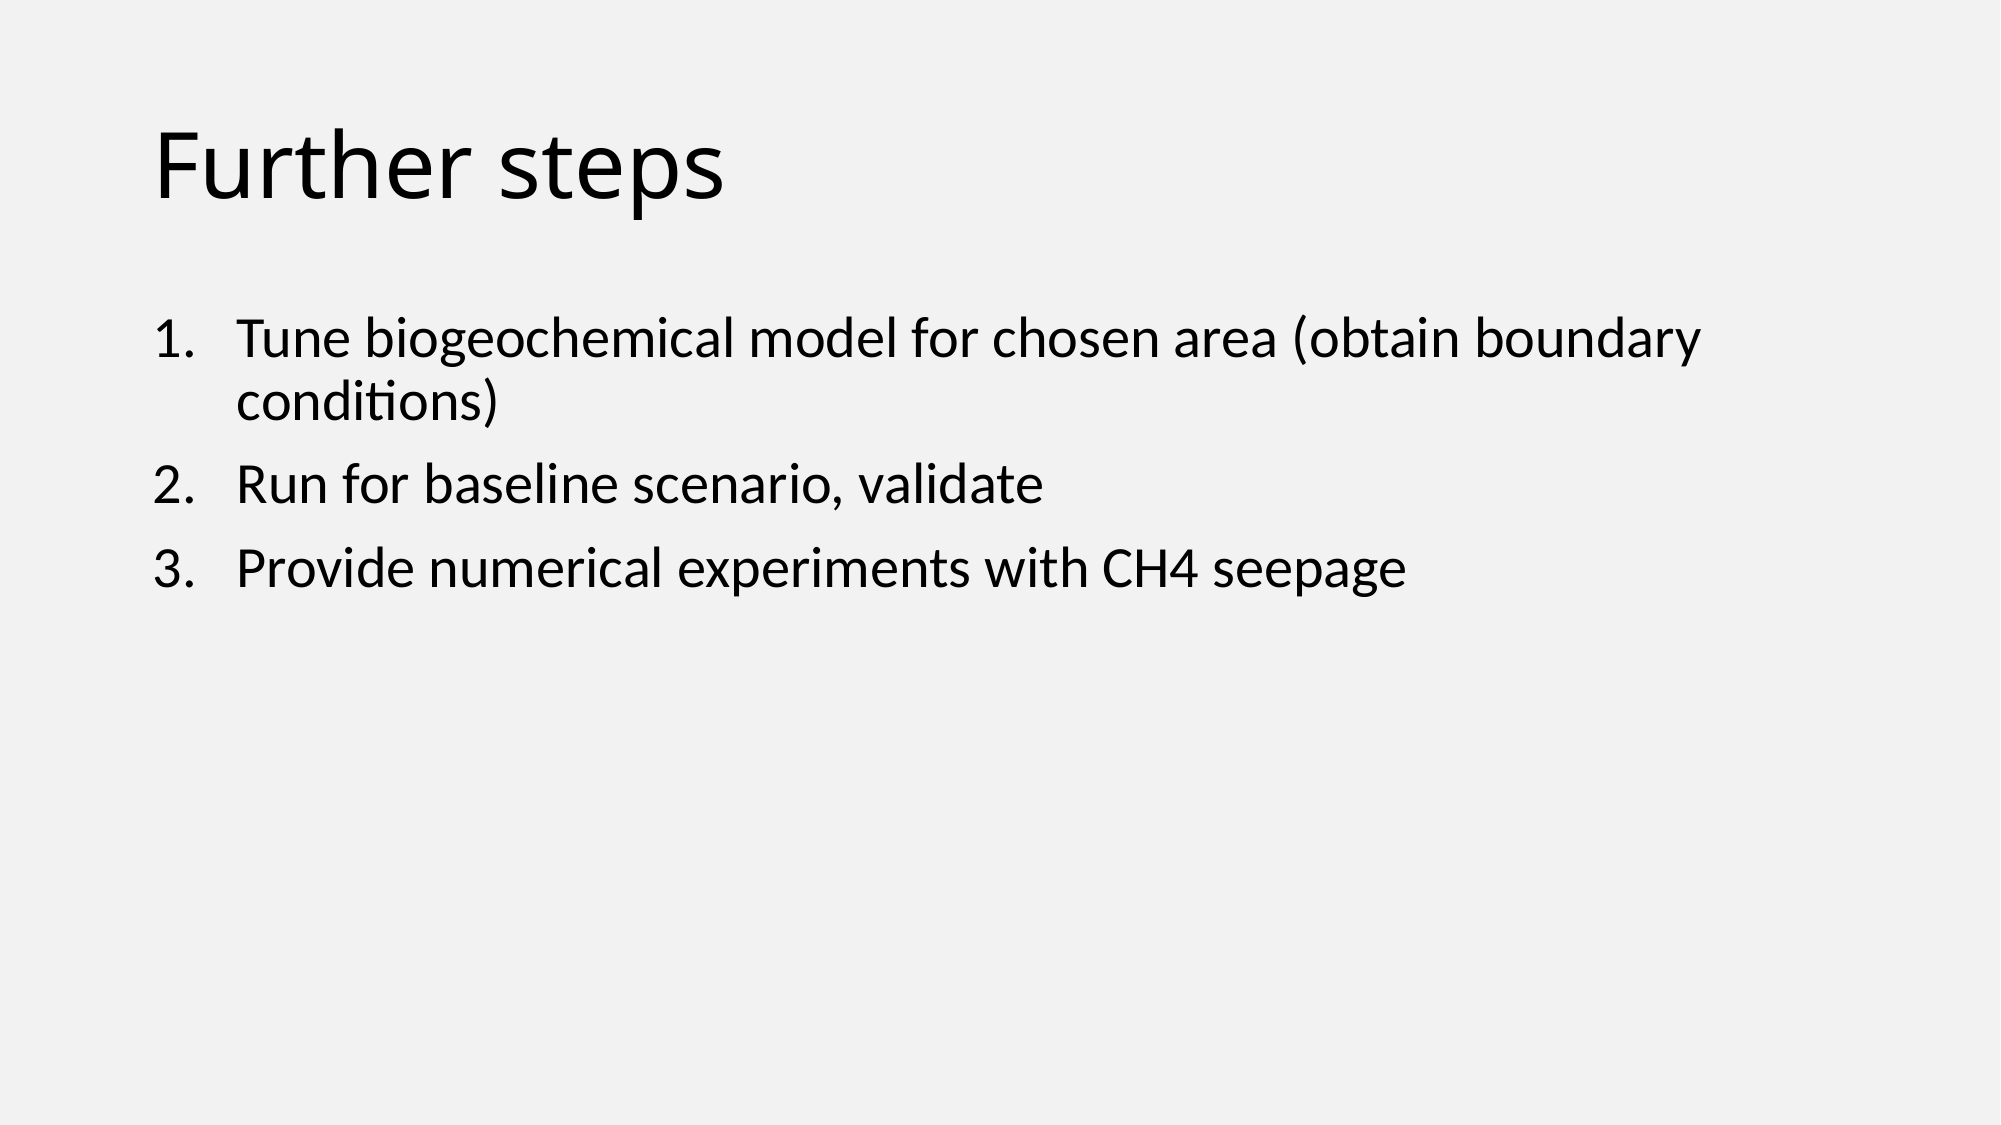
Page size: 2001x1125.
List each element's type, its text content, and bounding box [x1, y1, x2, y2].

title Further steps [137, 59, 1863, 278]
list Tune biogeochemical model for chosen area (obtain boundary conditions) Run for baseline scenario, validate Provide numerical experiments with CH4 seepage [137, 299, 1863, 1014]
